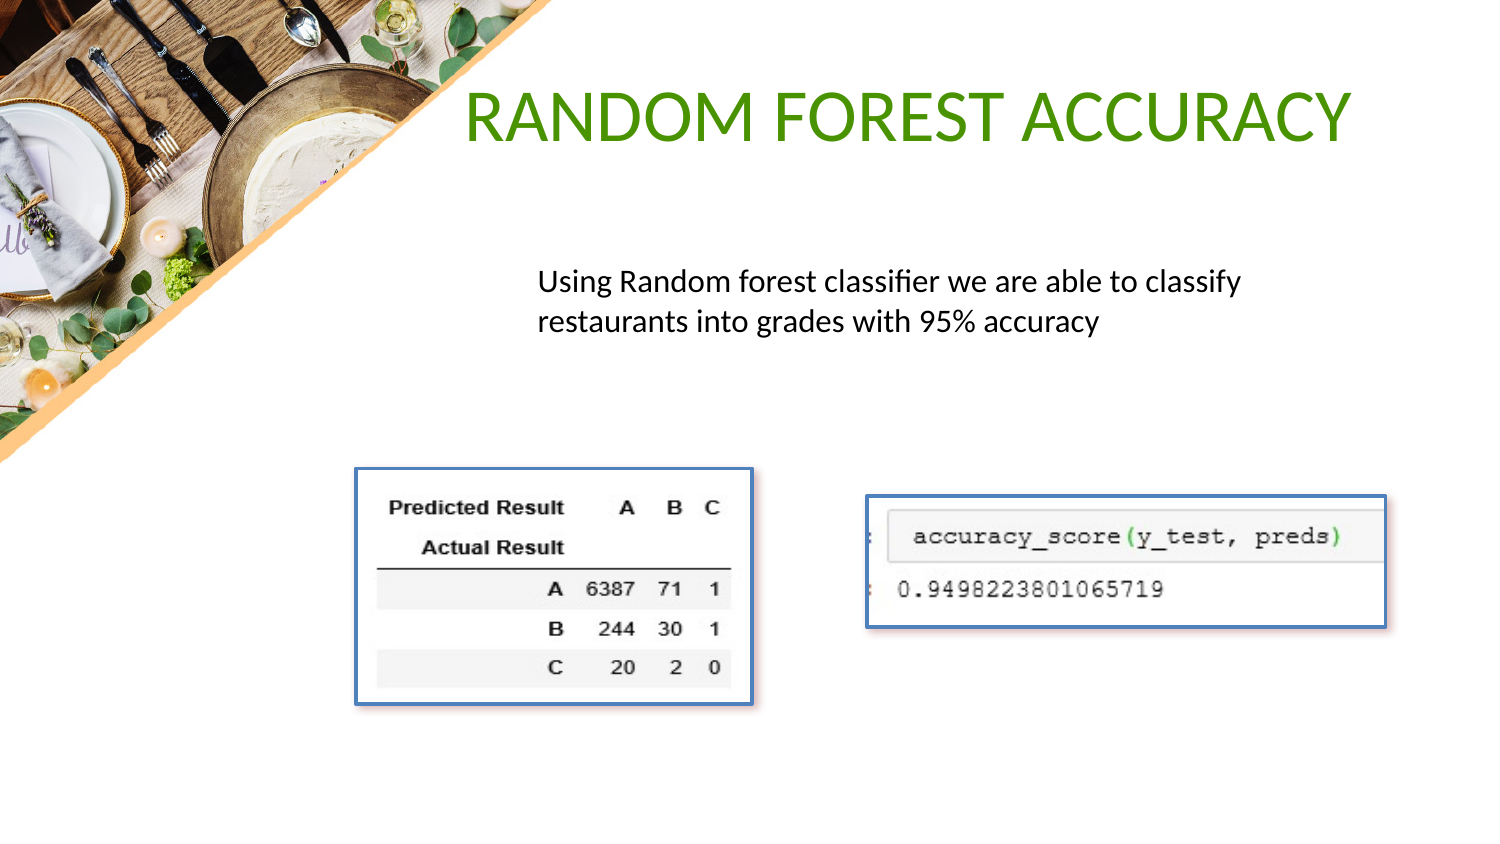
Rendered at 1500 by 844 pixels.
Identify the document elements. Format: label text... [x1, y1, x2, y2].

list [357, 469, 751, 703]
title RANDOM FOREST ACCURACY [449, 52, 1500, 172]
text_box [116, 364, 869, 484]
text_box Using Random forest classifier we are able to classify restaurants into grades with 95% accuracy [522, 239, 1259, 359]
picture [0, 0, 1500, 844]
